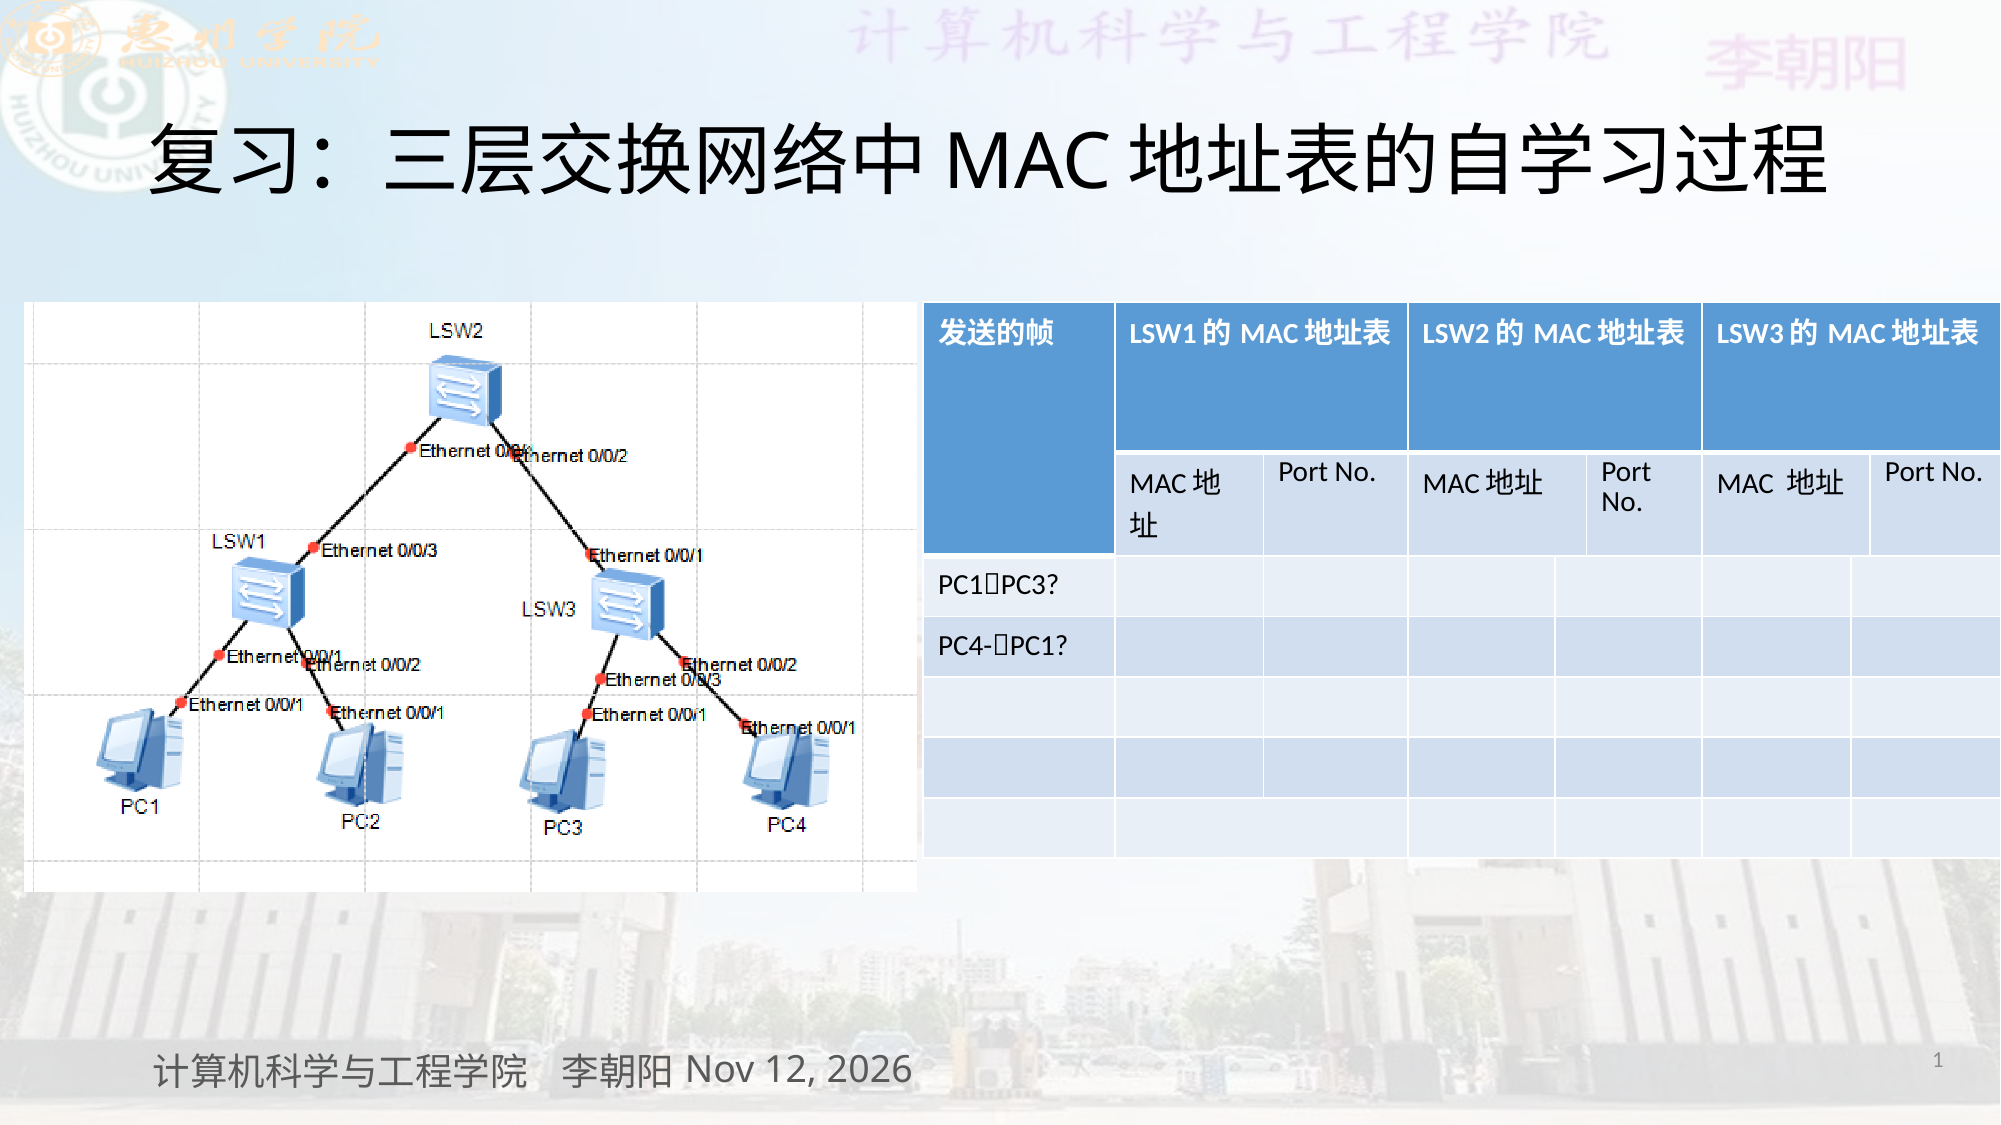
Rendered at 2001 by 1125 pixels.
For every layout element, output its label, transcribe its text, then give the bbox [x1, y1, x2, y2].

table_cell [1264, 678, 1407, 736]
table_header 发送的帧 [924, 303, 1114, 553]
table_cell [1116, 678, 1263, 736]
table_cell [1556, 557, 1701, 616]
table_cell [1703, 738, 1850, 797]
table_cell [1703, 678, 1850, 736]
table_cell [1409, 557, 1554, 616]
table_cell [1852, 557, 2000, 616]
table_cell [1116, 557, 1263, 616]
table_cell [924, 799, 1114, 857]
table_cell [924, 678, 1114, 736]
table_cell [1556, 799, 1701, 857]
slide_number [828, 1040, 1163, 1101]
table_cell [1116, 799, 1407, 857]
table_cell MAC 地址 [1703, 455, 1869, 555]
table_cell [1264, 617, 1407, 676]
table_cell [1852, 617, 2000, 676]
picture [24, 302, 917, 892]
table_cell [1116, 617, 1263, 676]
table_cell PC1PC3? [924, 559, 1114, 616]
table_cell PC4-PC1? [924, 617, 1114, 676]
title 复习：三层交换网络中MAC地址表的自学习过程 [112, 74, 1883, 252]
table_cell [1556, 678, 1701, 736]
footer 计算机科学与工程学院 李朝阳 [0, 1040, 828, 1101]
table_cell [1409, 738, 1554, 797]
table_cell Port No. [1871, 455, 2000, 555]
table_cell MAC地址 [1116, 455, 1263, 555]
table_cell [924, 738, 1114, 797]
table_header LSW2的MAC地址表 [1409, 303, 1701, 450]
table_cell [1264, 738, 1407, 797]
table_header LSW3的MAC地址表 [1703, 303, 2000, 450]
table_cell [1852, 738, 2000, 797]
table_cell [1409, 799, 1554, 857]
table_cell MAC地址 [1409, 455, 1586, 555]
table_cell [1852, 678, 2000, 736]
table_cell [1703, 617, 1850, 676]
table_cell Port No. [1264, 455, 1407, 555]
table_cell [1852, 799, 2000, 857]
table_cell [1409, 678, 1554, 736]
table_cell [1556, 738, 1701, 797]
table_cell [1556, 617, 1701, 676]
table_cell Port No. [1587, 455, 1701, 555]
table_header LSW1的MAC地址表 [1116, 303, 1407, 450]
table_cell [1703, 799, 1850, 857]
table_cell [1409, 617, 1554, 676]
slide_number 1 [1771, 1003, 1959, 1114]
table_cell [1703, 557, 1850, 616]
table_cell [1264, 557, 1407, 616]
table_cell [1116, 738, 1263, 797]
